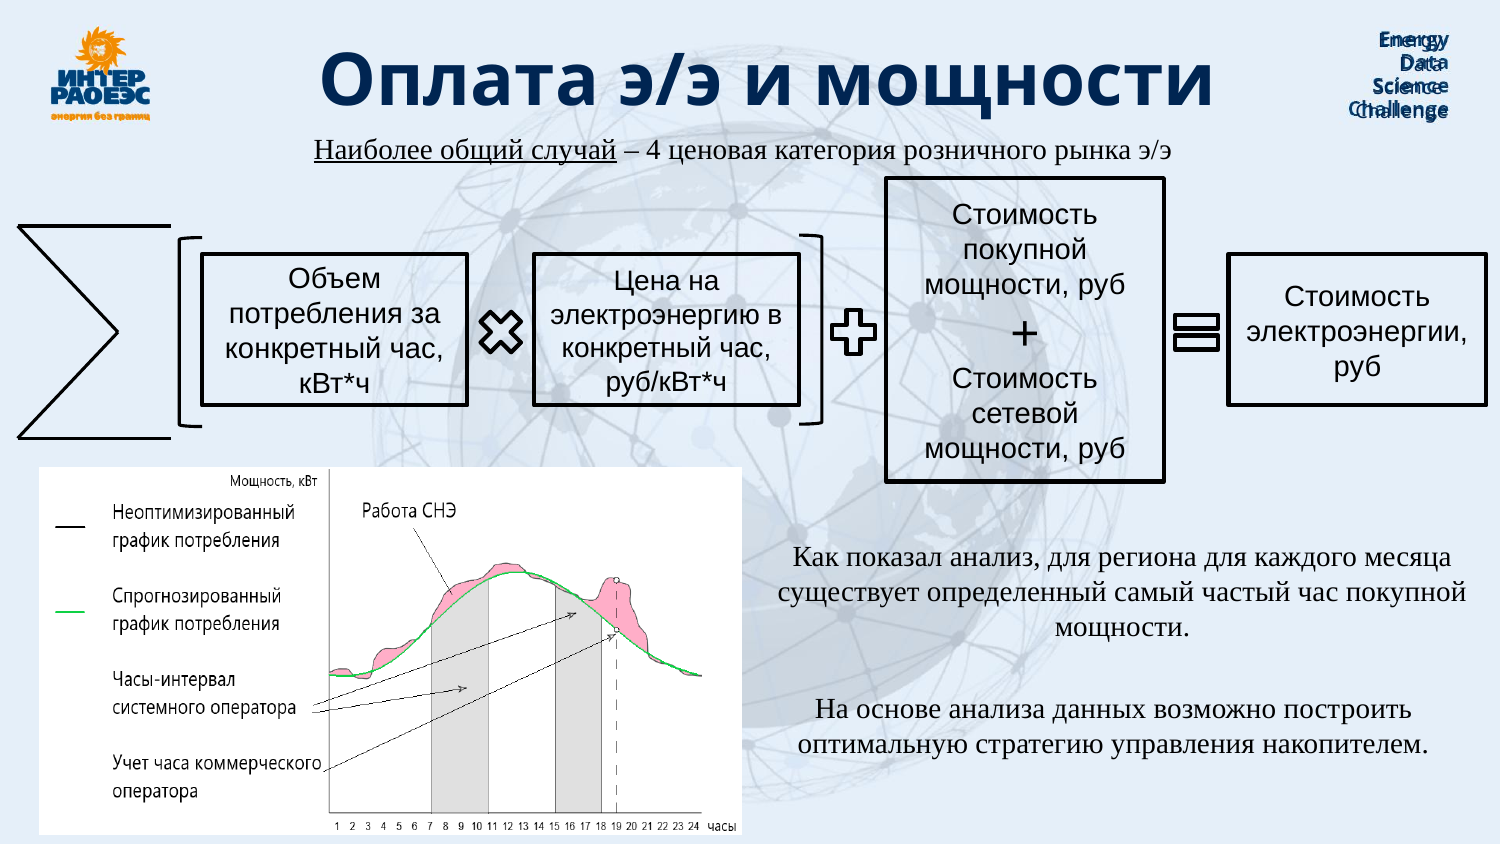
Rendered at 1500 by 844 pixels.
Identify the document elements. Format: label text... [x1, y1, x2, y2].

text_box Стоимость покупной мощности, руб + Стоимость сетевой мощности, руб [884, 176, 1166, 224]
text_box На основе анализа данных возможно построить оптимальную стратегию управления накопителем. [749, 681, 1478, 767]
picture [0, 0, 1500, 844]
text_box Наиболее общий случай – 4 ценовая категория розничного рынка э/э [171, 123, 1315, 173]
text_box Оплата э/э и мощности [281, 17, 1254, 123]
text_box Как показал анализ, для региона для каждого месяца существует определенный самый частый час покупной мощности. [758, 529, 1487, 650]
text_box Energy Data Science Challenge [1299, 12, 1463, 162]
text_box Стоимость покупной мощности, руб + Стоимость сетевой мощности, руб [884, 446, 1166, 484]
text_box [17, 225, 1487, 439]
